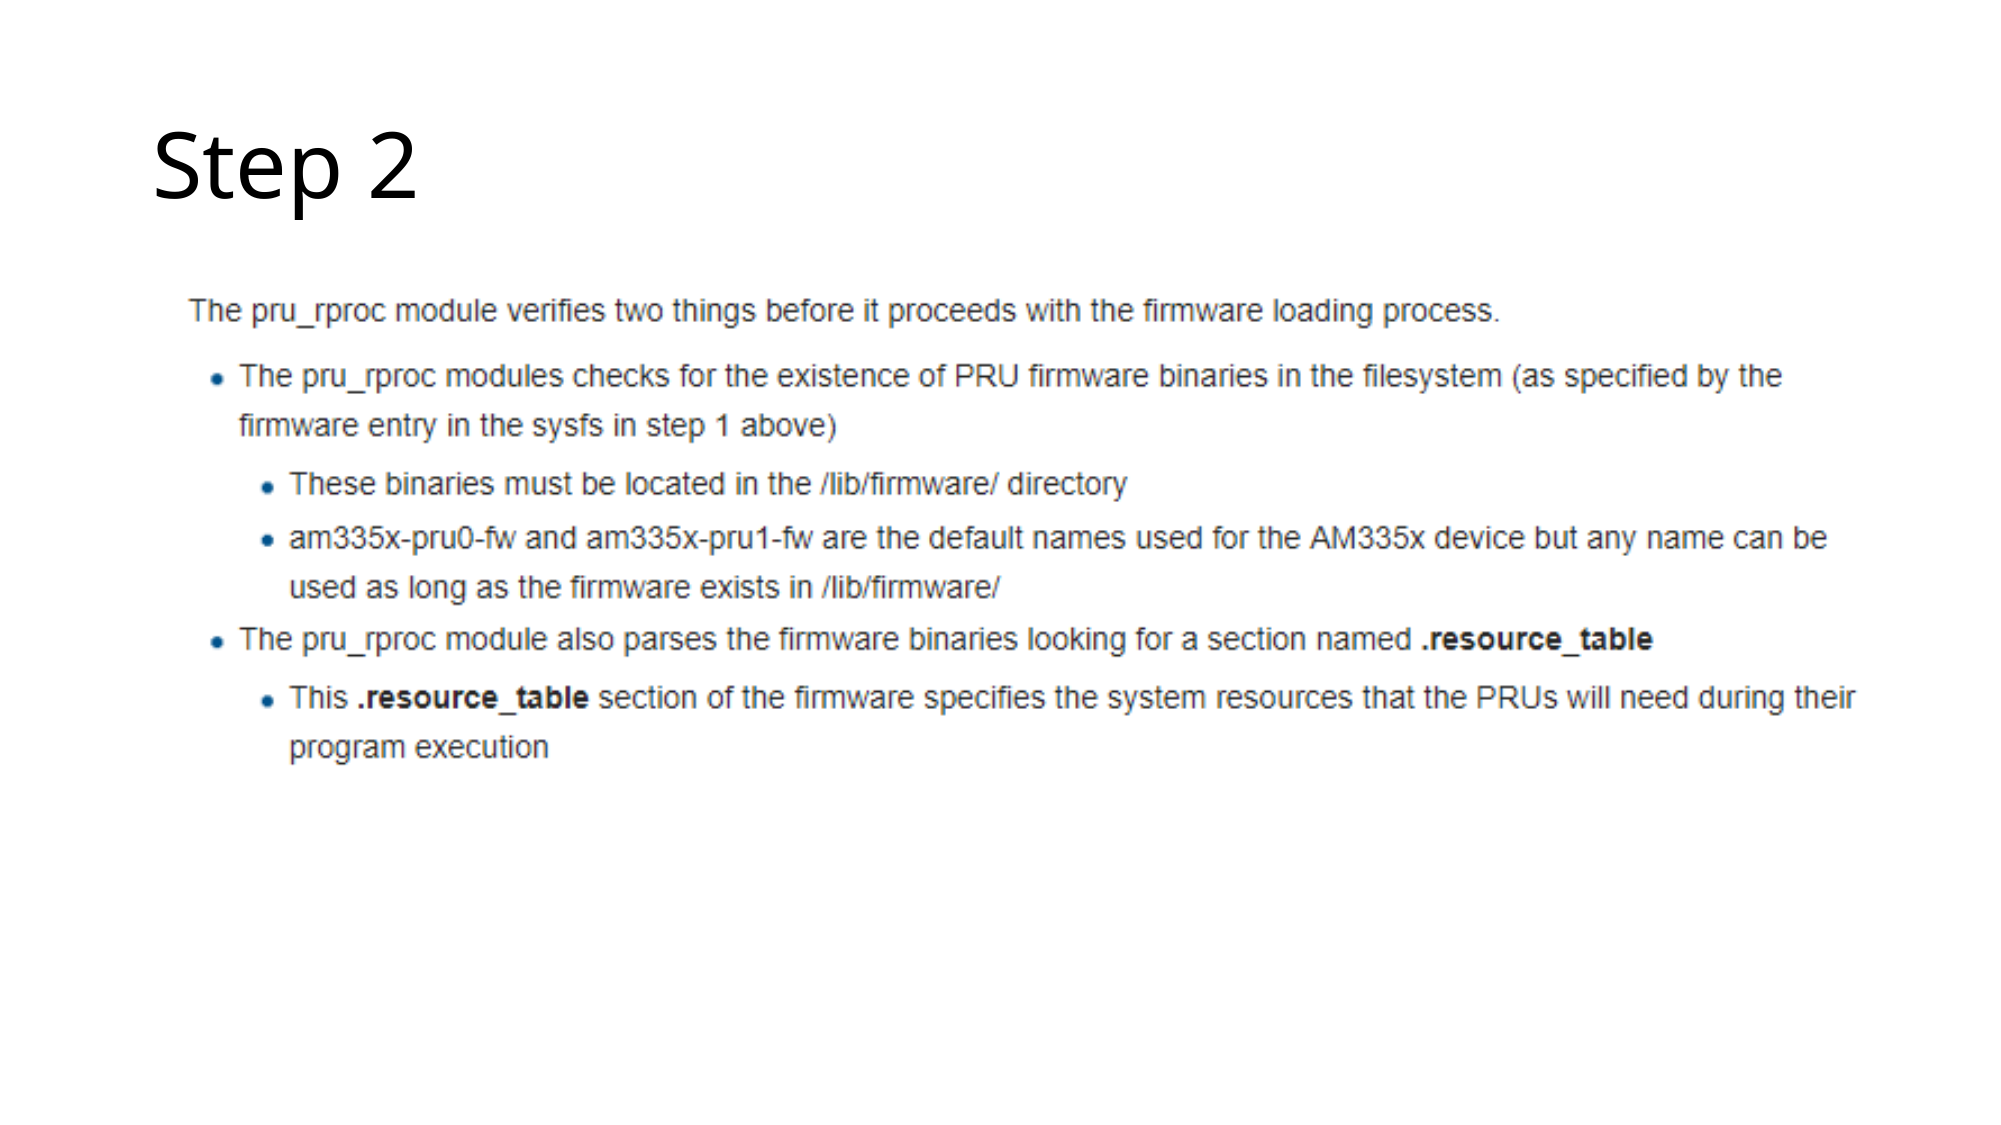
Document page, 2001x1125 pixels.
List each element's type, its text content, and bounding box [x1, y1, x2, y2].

title Step 2 [137, 59, 1863, 278]
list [164, 277, 1892, 808]
